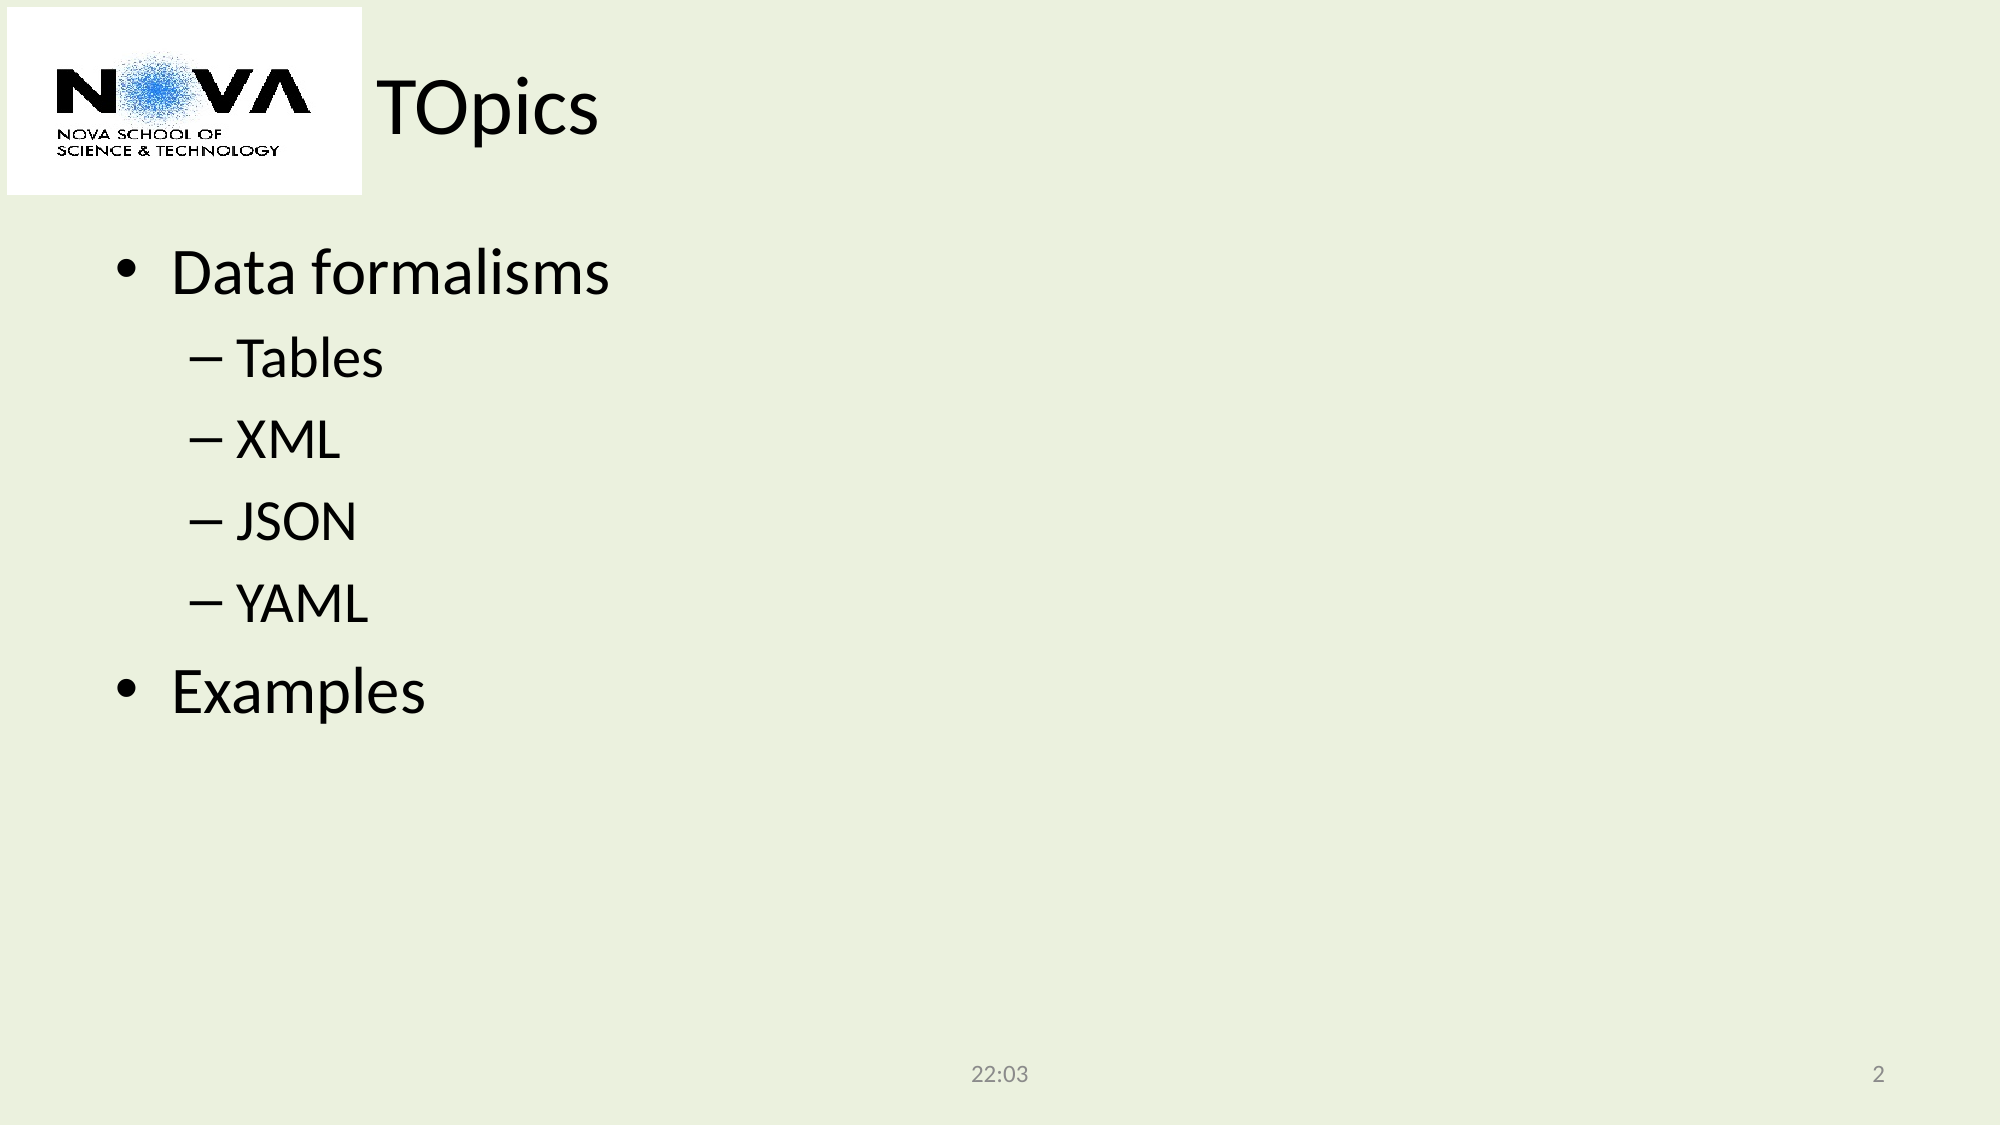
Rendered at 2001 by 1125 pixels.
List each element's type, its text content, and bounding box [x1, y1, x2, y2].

title TOpics [361, 7, 1900, 195]
picture [7, 7, 361, 195]
list Data formalisms Tables XML JSON YAML Examples [99, 219, 1900, 1005]
footer 22:03 [683, 1042, 1317, 1103]
slide_number 2 [1433, 1042, 1900, 1103]
